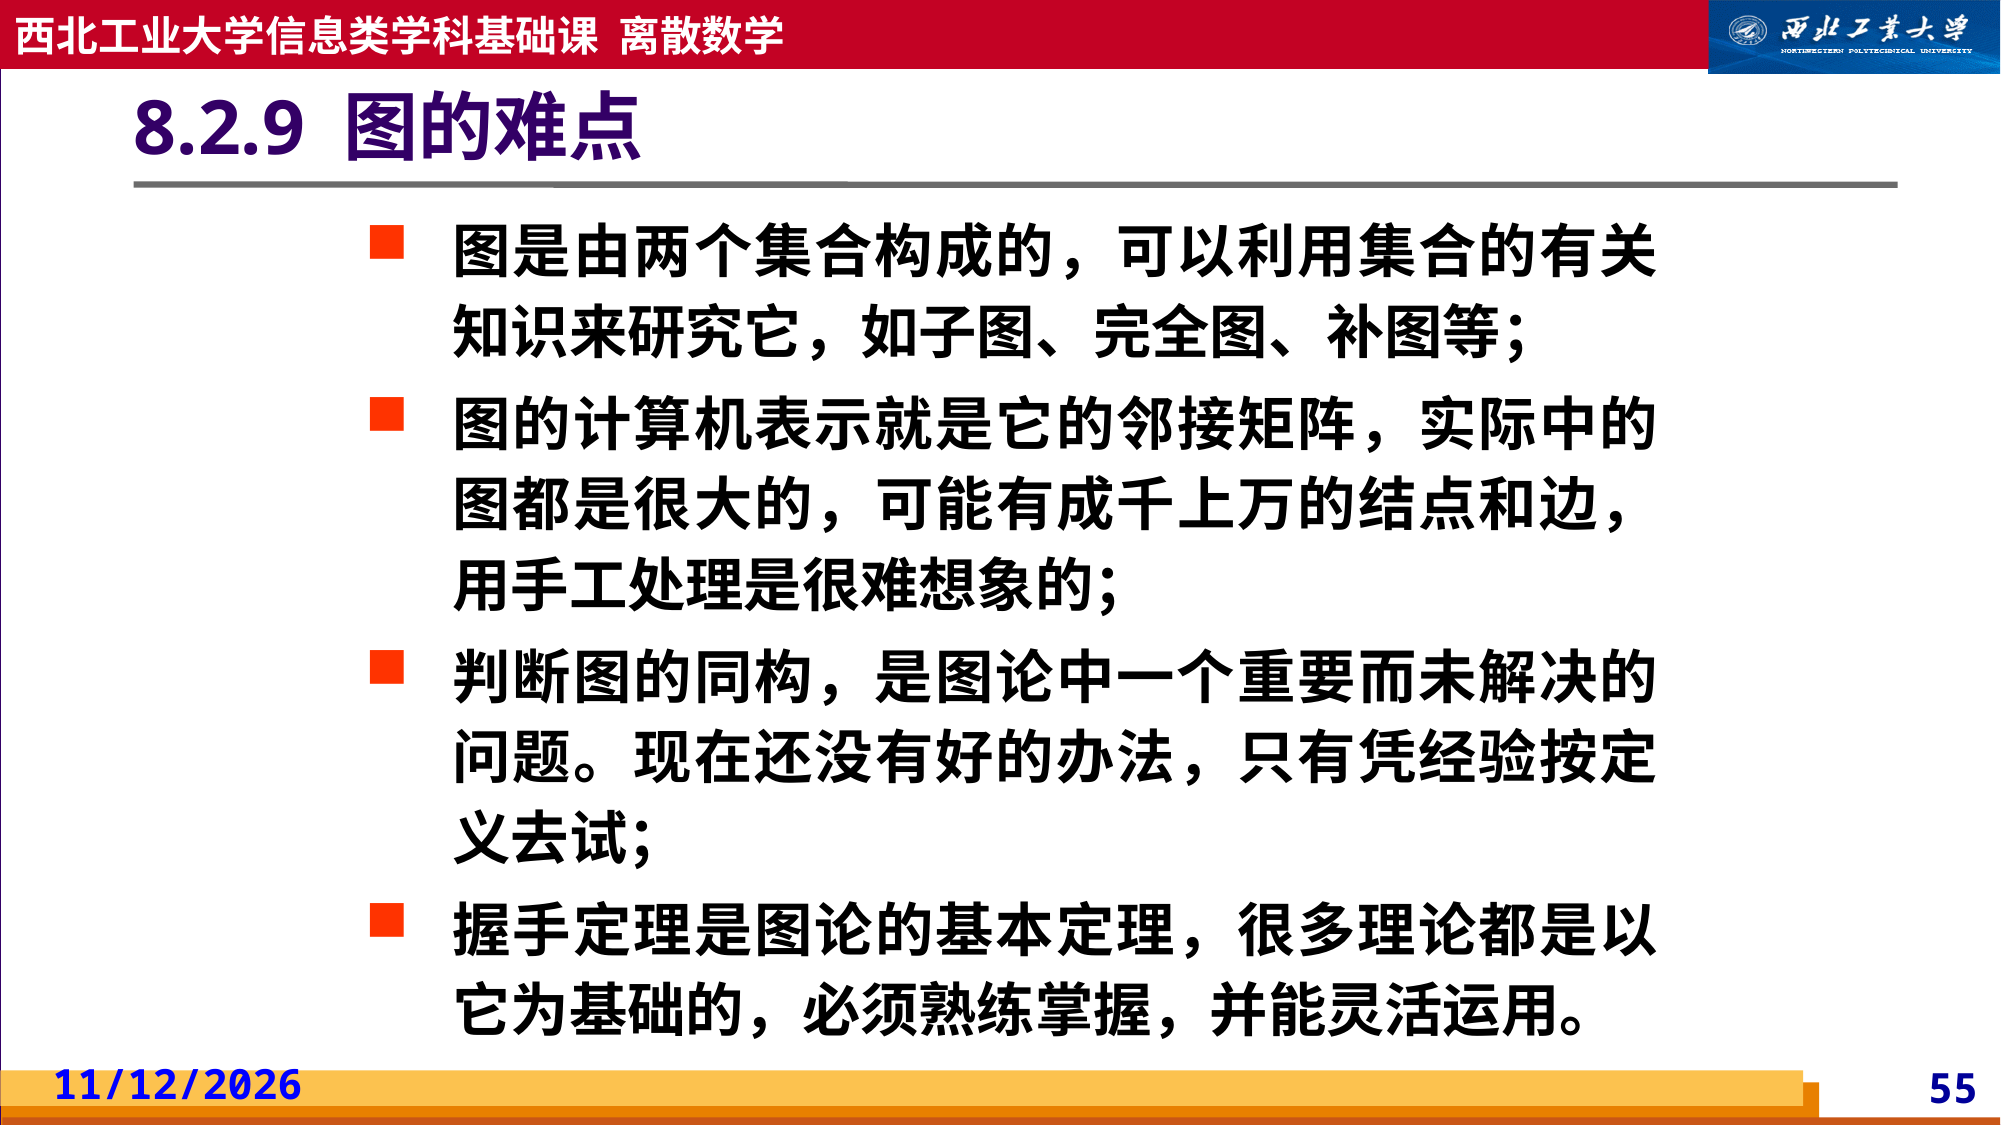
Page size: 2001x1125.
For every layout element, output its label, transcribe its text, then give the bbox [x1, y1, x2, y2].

list 图是由两个集合构成的，可以利用集合的有关知识来研究它，如子图、完全图、补图等； 图的计算机表示就是它的邻接矩阵，实际中的图都是很大的，可能有成千上万的结点和边，用手工处理是很难想象的； 判断图的同构，是图论中一个重要而未解决的问题。现在还没有好的办法，只有凭经验按定义去试； 握手定理是图论的基本定理，很多理论都是以它为基础的，必须熟练掌握，并能灵活运用。 [350, 196, 1674, 1059]
picture [1709, 0, 2001, 74]
title 8.2.9 图的难点 [133, 54, 1898, 207]
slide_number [46, 1057, 378, 1109]
